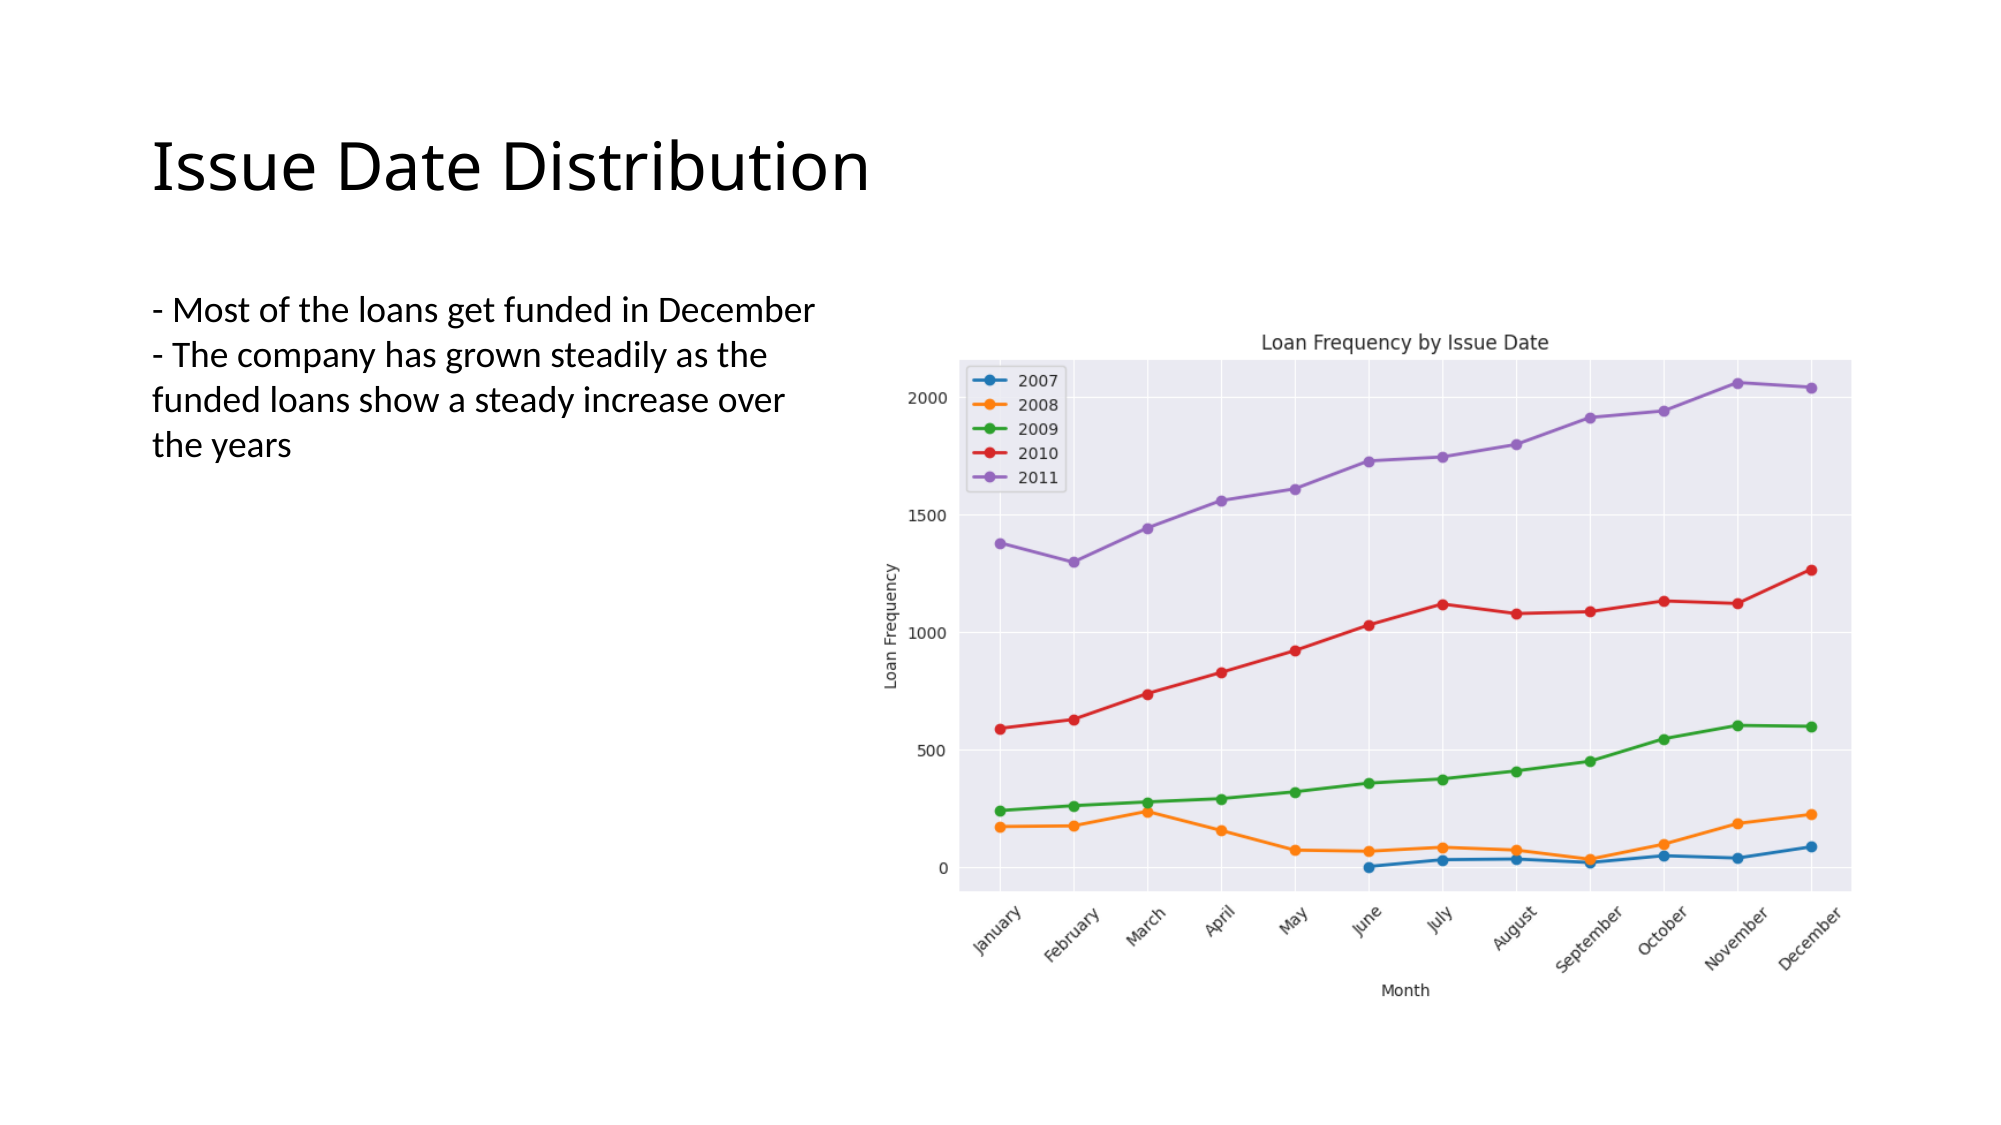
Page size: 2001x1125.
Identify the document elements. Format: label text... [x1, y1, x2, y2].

picture [873, 322, 1863, 1010]
text_box - Most of the loans get funded in December - The company has grown steadily as the funded loans show a steady increase over the years [137, 277, 843, 517]
title Issue Date Distribution [137, 59, 1863, 278]
